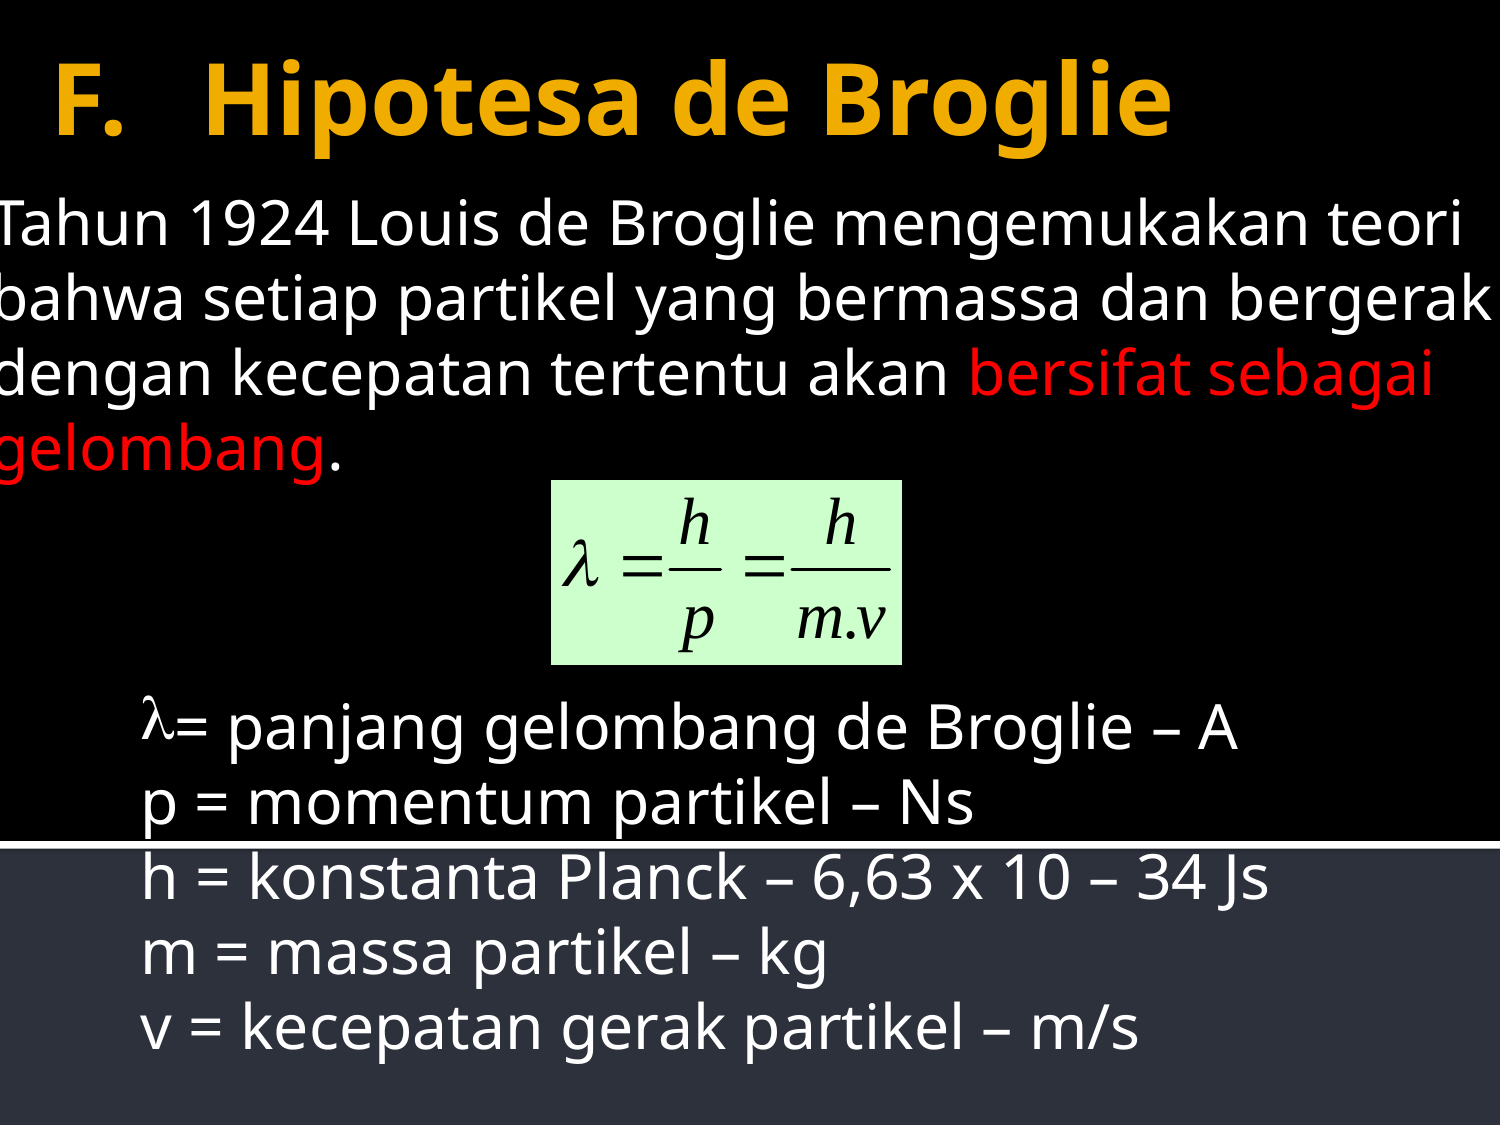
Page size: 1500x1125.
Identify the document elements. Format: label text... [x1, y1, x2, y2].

text_box = panjang gelombang de Broglie – A p = momentum partikel – Ns h = konstanta Planck – 6,63 x 10 – 34 Js m = massa partikel – kg v = kecepatan gerak partikel – m/s [125, 679, 1287, 1070]
title Hipotesa de Broglie [35, 35, 1430, 164]
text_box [550, 480, 903, 665]
text_box Tahun 1924 Louis de Broglie mengemukakan teori bahwa setiap partikel yang bermassa dan bergerak dengan kecepatan tertentu akan bersifat sebagai gelombang. [0, 175, 1500, 491]
